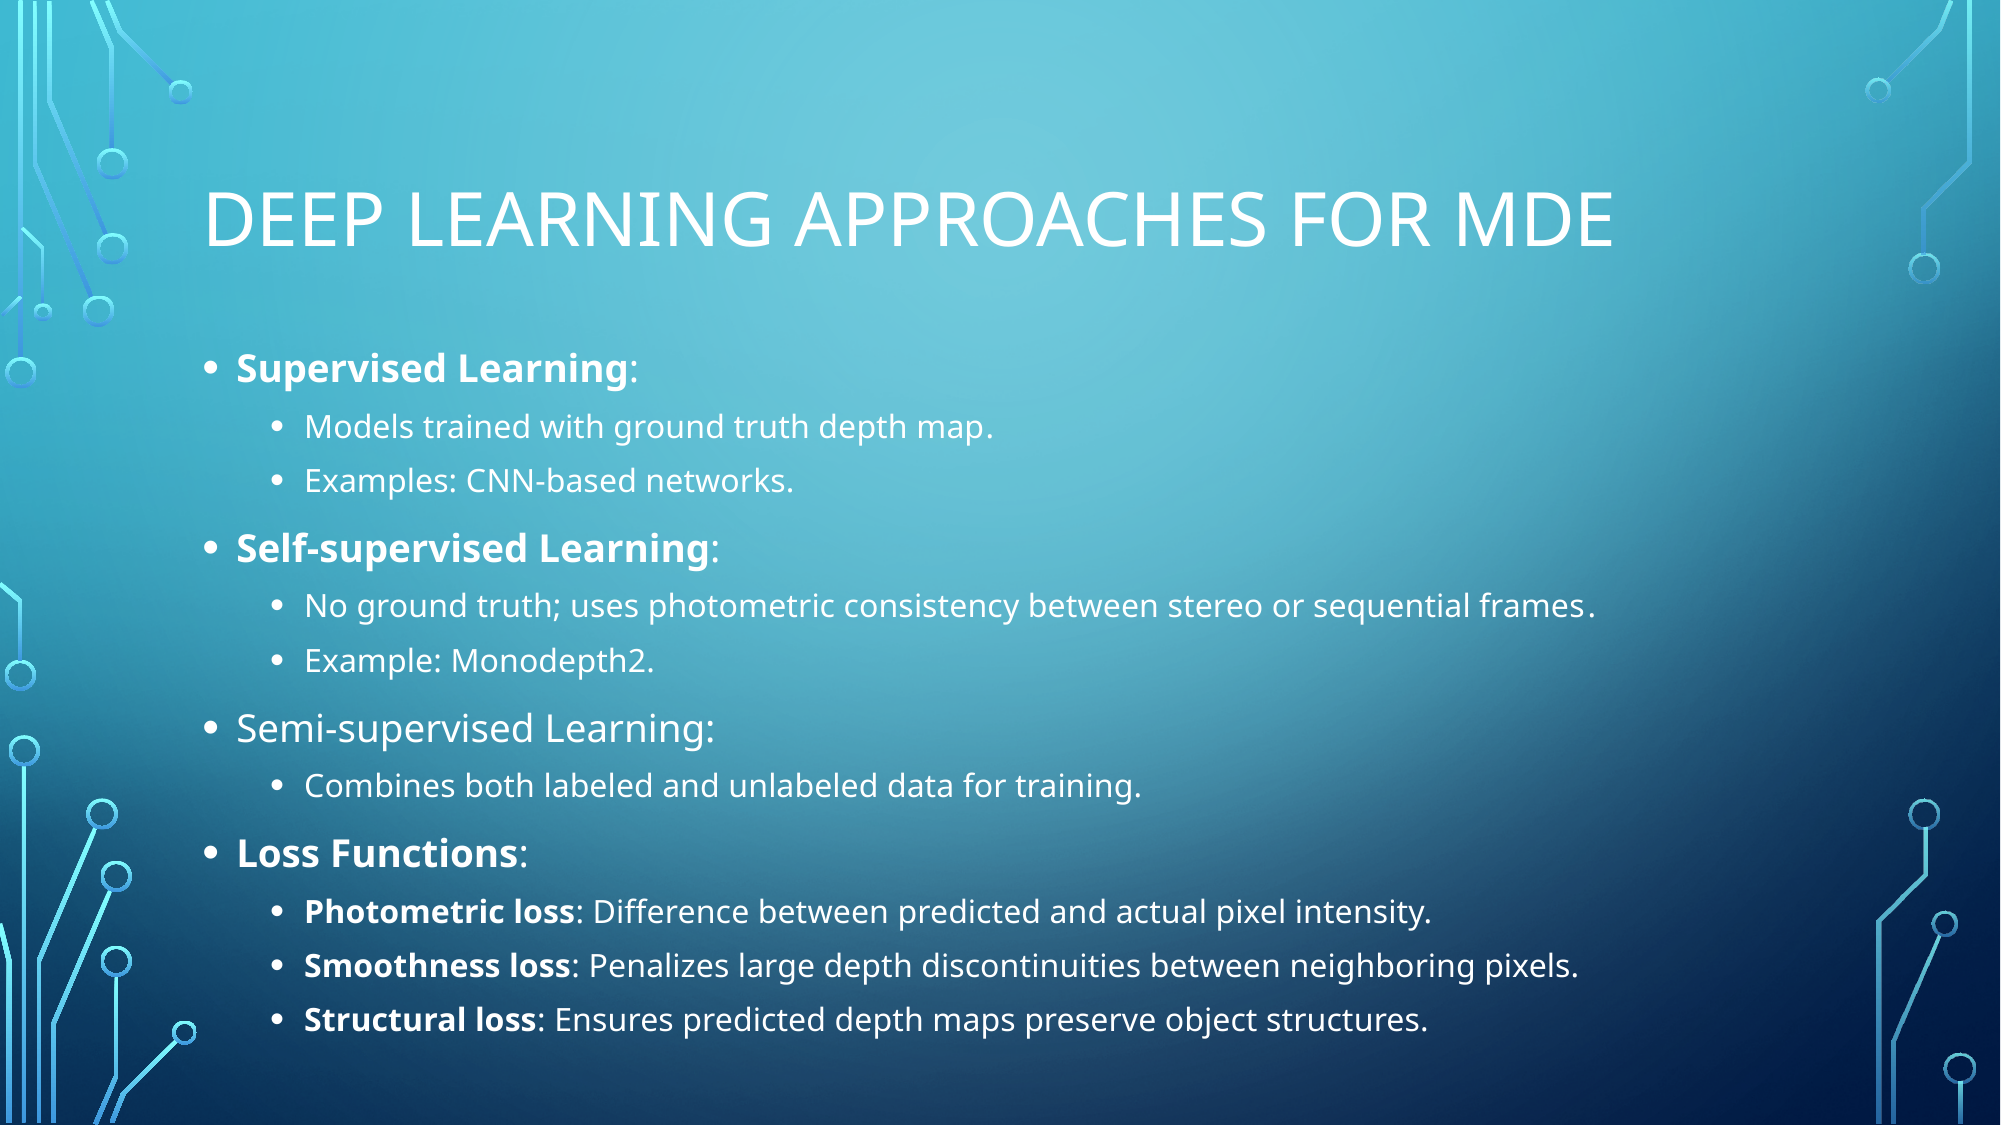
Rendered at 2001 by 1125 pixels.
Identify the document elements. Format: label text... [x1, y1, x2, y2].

list Supervised Learning: Models trained with ground truth depth map. Examples: CNN-based networks. Self-supervised Learning: No ground truth; uses photometric consistency between stereo or sequential frames. Example: Monodepth2. Semi-supervised Learning: Combines both labeled and unlabeled data for training. Loss Functions: Photometric loss: Difference between predicted and actual pixel intensity. Smoothness loss: Penalizes large depth discontinuities between neighboring pixels. Structural loss: Ensures predicted depth maps preserve object structures. [187, 327, 1813, 1046]
title Deep Learning Approaches for MDE [187, 101, 1813, 327]
